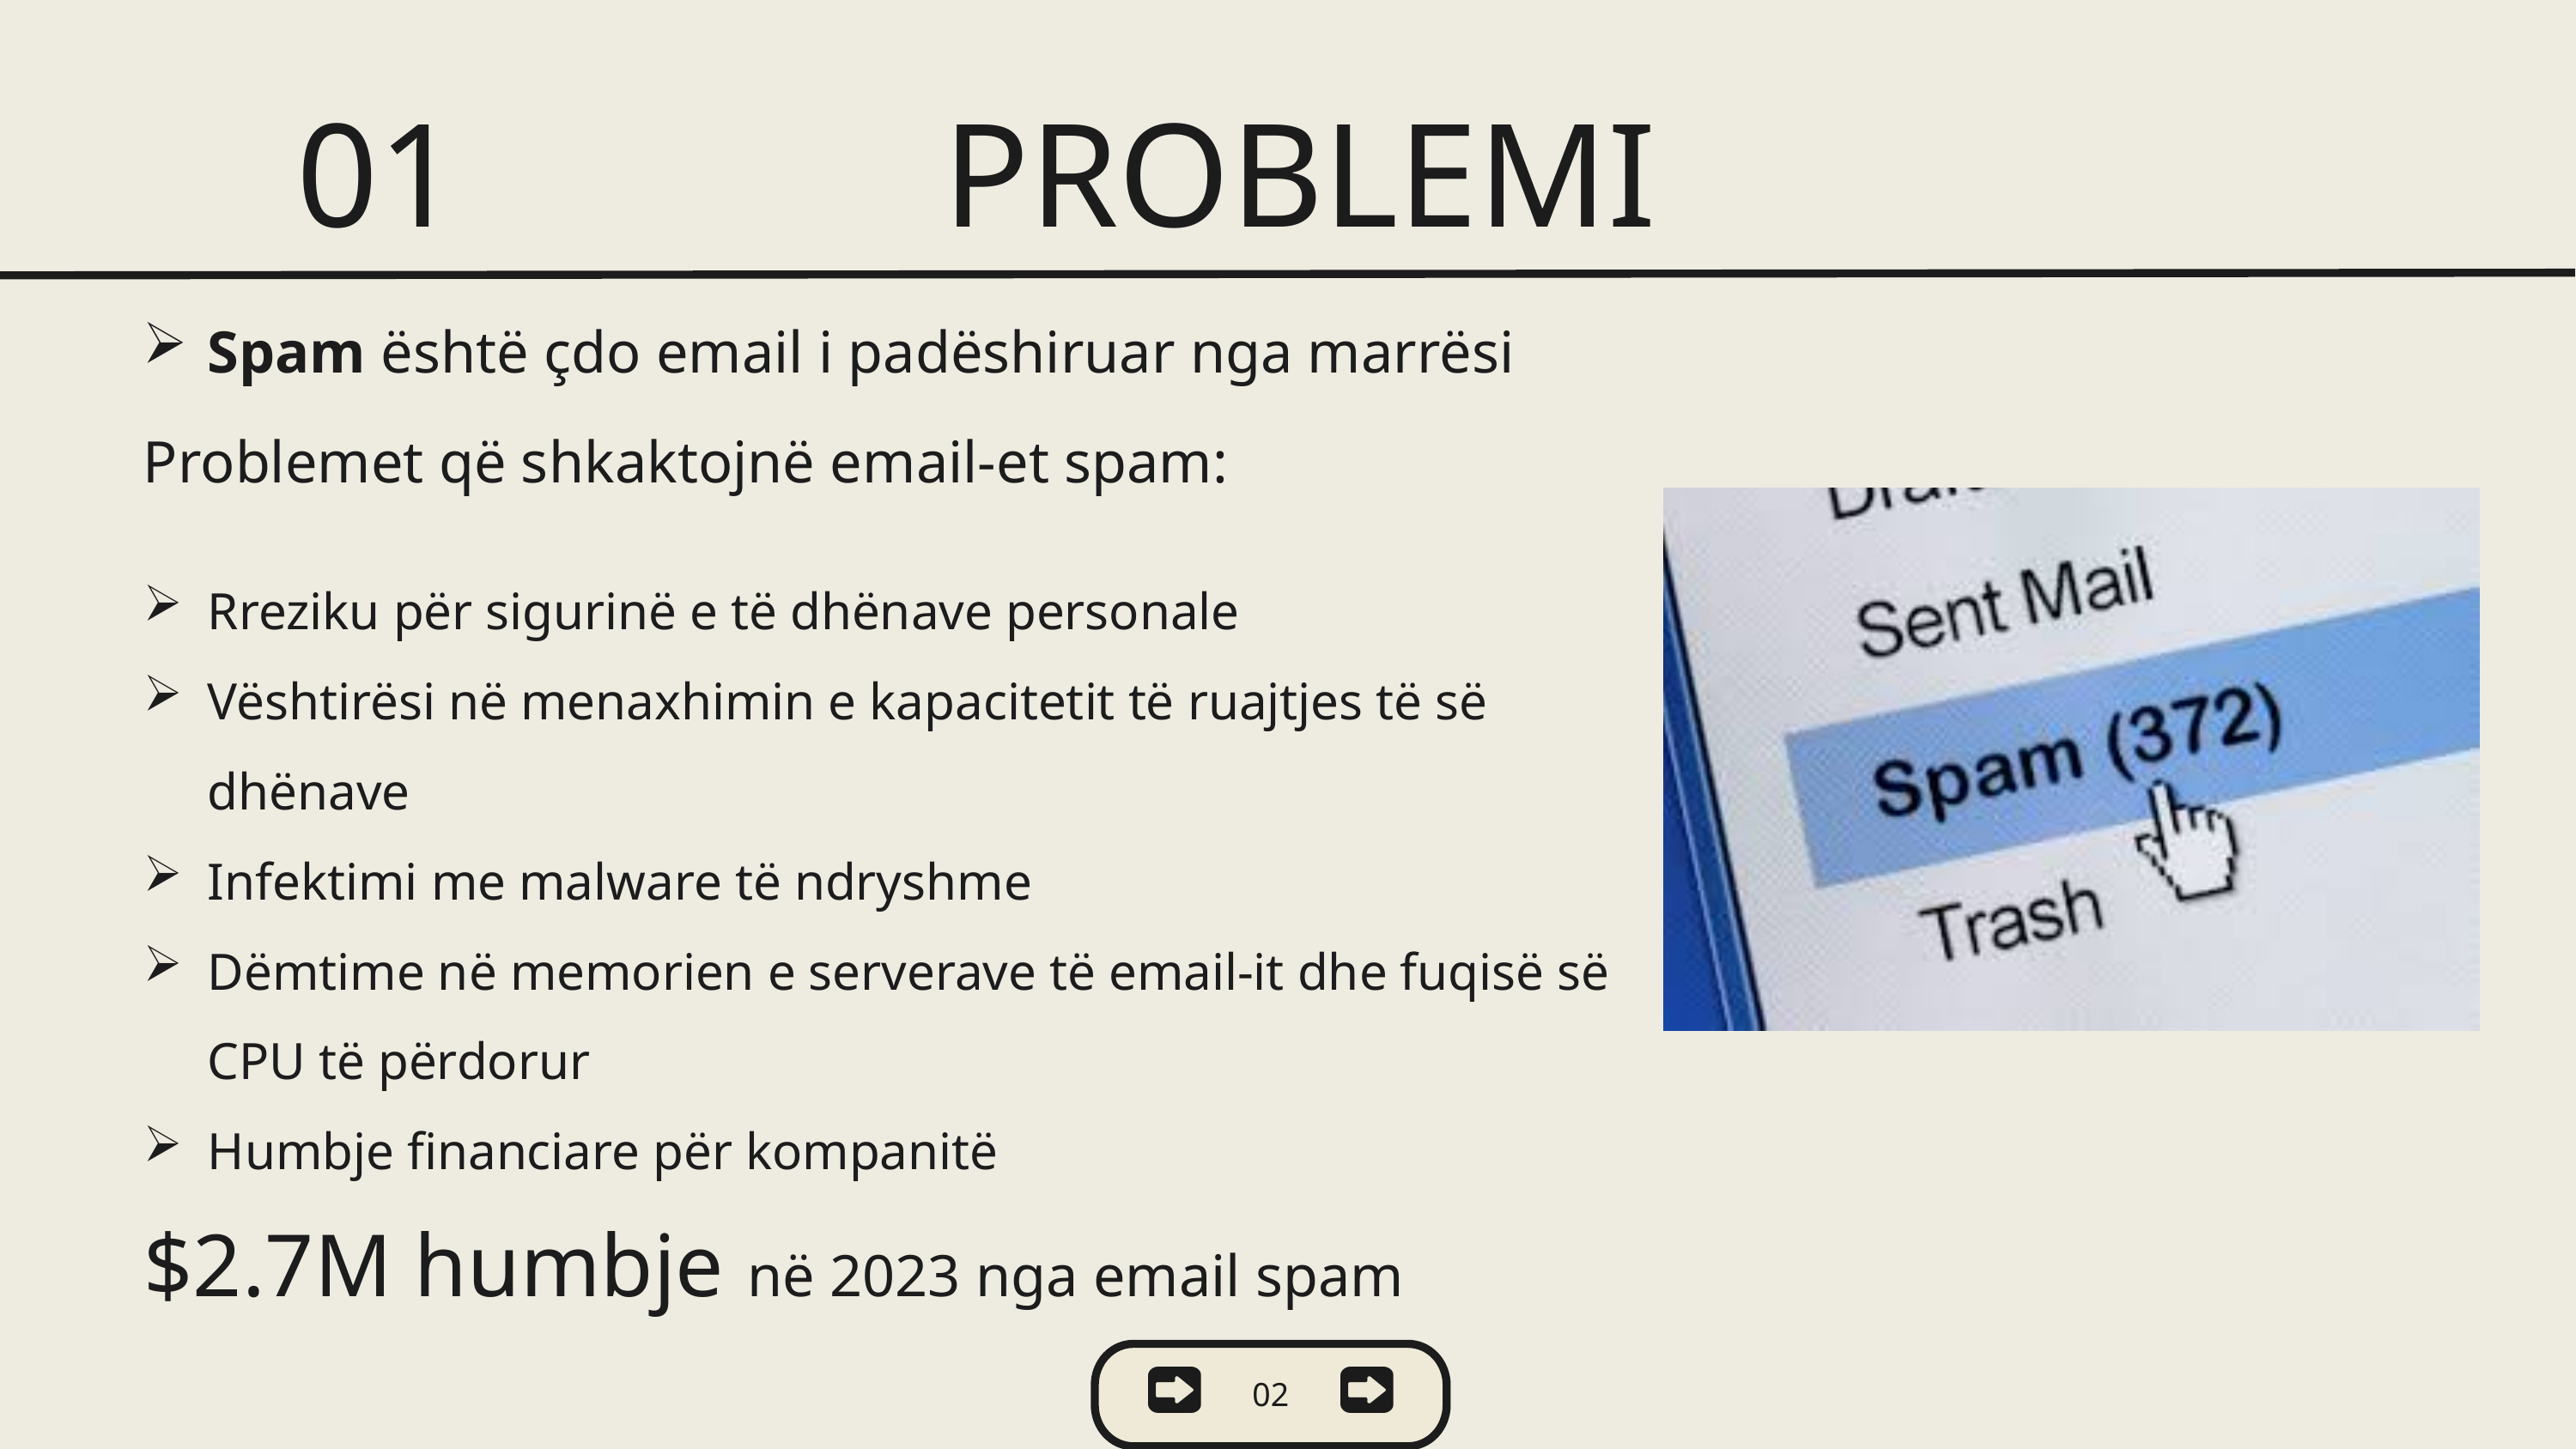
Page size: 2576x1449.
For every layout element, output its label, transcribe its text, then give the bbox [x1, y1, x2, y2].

text_box 01 PROBLEMI [0, 112, 2265, 256]
text_box $2.7M humbje në 2023 nga email spam [144, 1215, 1762, 1314]
text_box Spam është çdo email i padëshiruar nga marrësi Problemet që shkaktojnë email-et spam: Rreziku për sigurinë e të dhënave personale Vështirësi në menaxhimin e kapacitetit të ruajtjes të së dhënave Infektimi me malware të ndryshme Dëmtime në memorien e serverave të email-it dhe fuqisë së CPU të përdorur Humbje financiare për kompanitë [143, 329, 1626, 1449]
picture [1663, 488, 2480, 1032]
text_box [1094, 1343, 1447, 1447]
